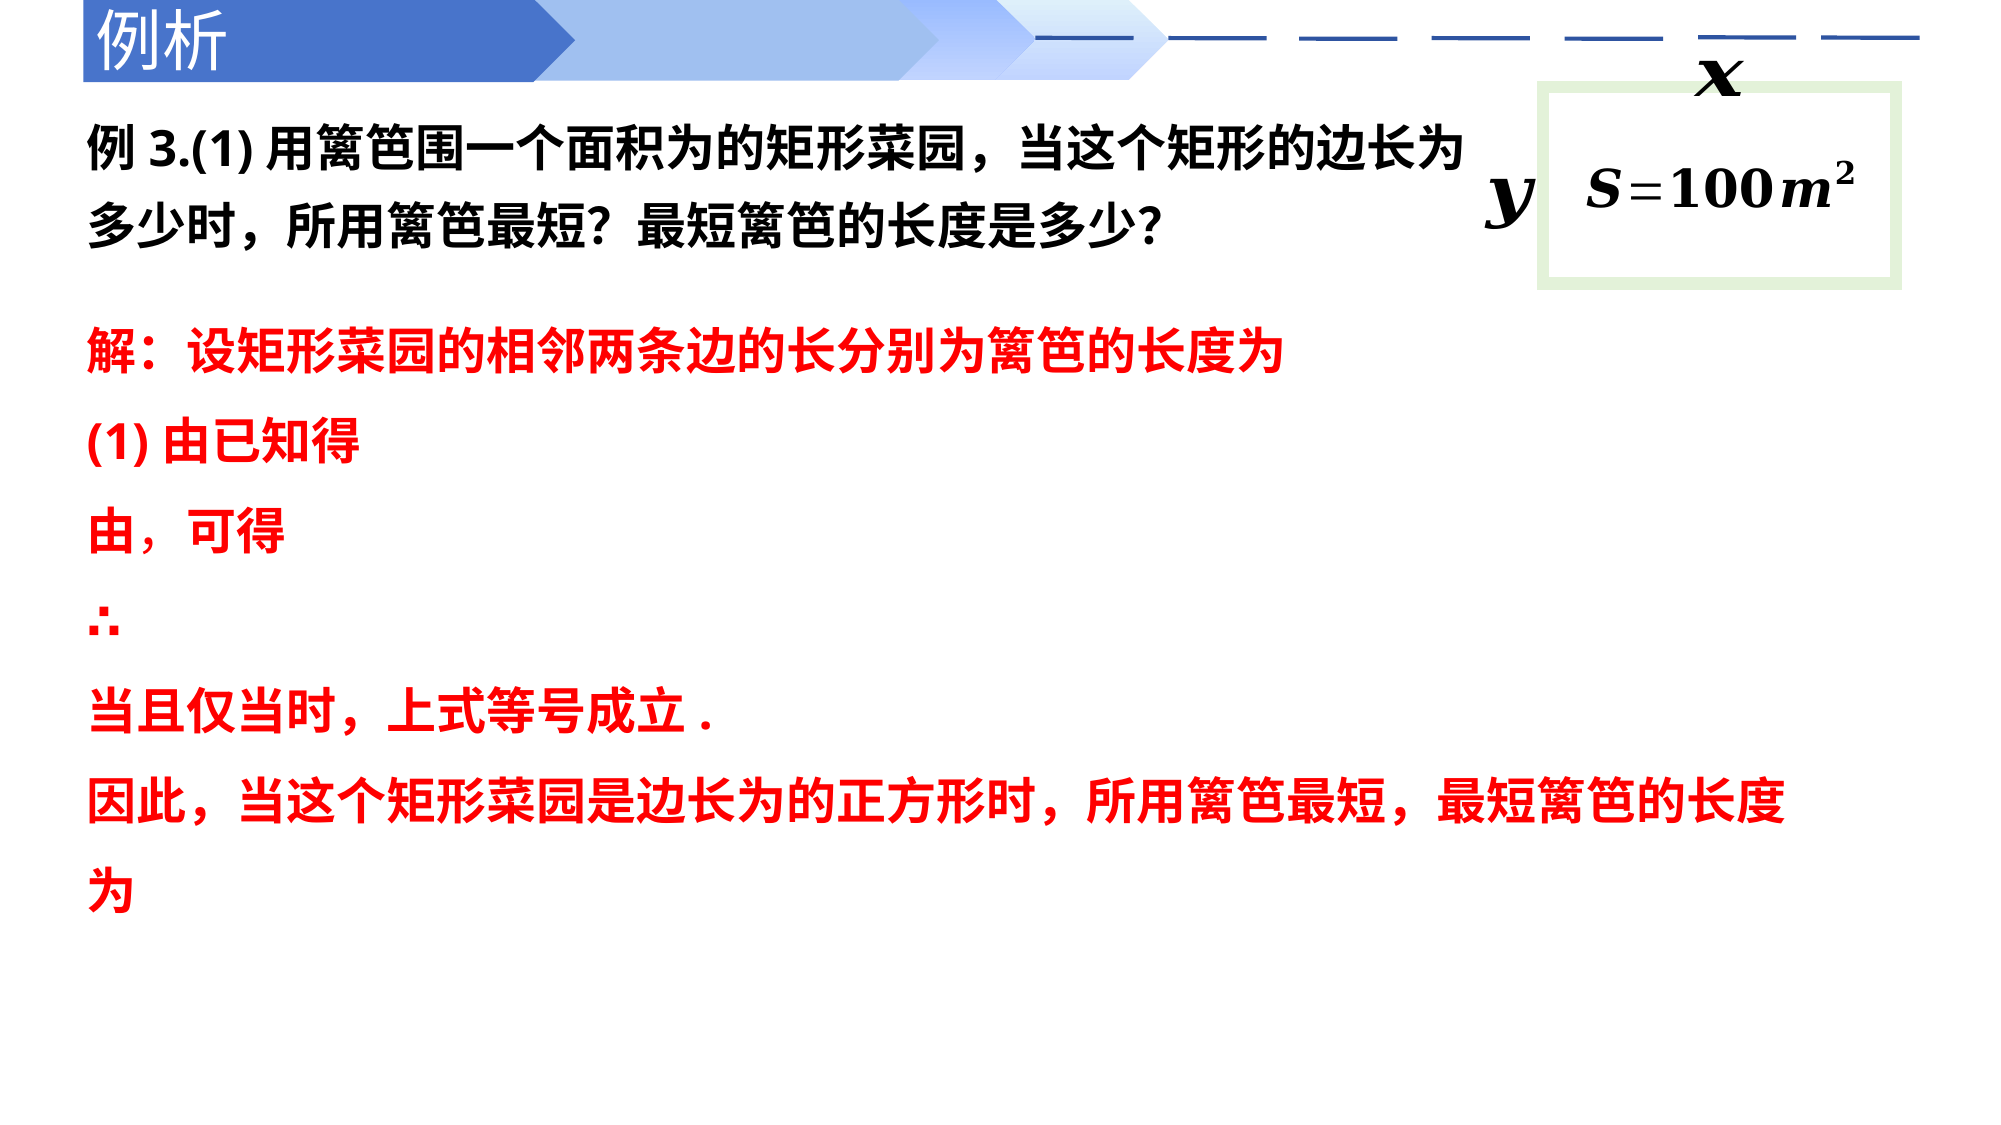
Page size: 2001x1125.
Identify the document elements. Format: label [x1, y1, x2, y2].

text_box [1481, 36, 1897, 285]
text_box [80, 0, 1921, 88]
